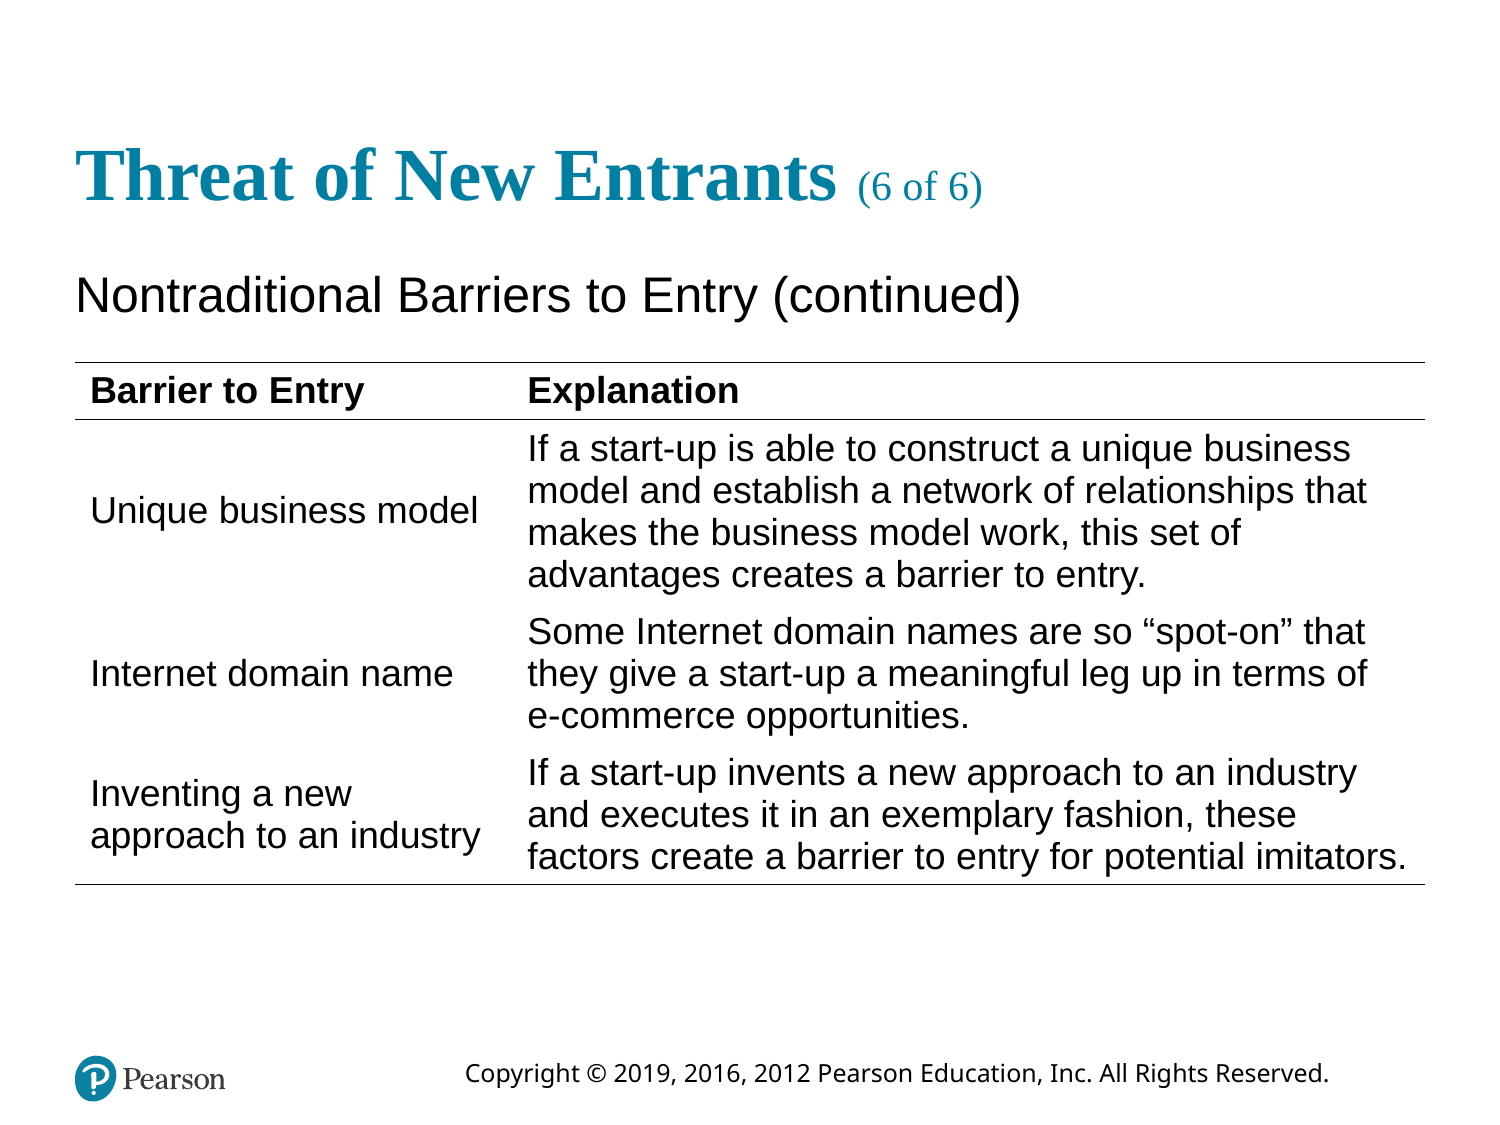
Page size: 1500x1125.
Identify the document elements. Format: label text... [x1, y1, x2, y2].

table_cell Some Internet domain names are so “spot-on” that they give a start-up a meaningful leg up in terms of e-commerce opportunities. [512, 603, 1425, 744]
list Nontraditional Barriers to Entry (continued) [75, 262, 1425, 325]
table_header Barrier to Entry [75, 363, 512, 419]
table_cell Internet domain name [75, 603, 512, 744]
title Threat of New Entrants (6 of 6) [75, 35, 1425, 216]
table_header Explanation [512, 363, 1425, 419]
table_cell If a start-up is able to construct a unique business model and establish a network of relationships that makes the business model work, this set of advantages creates a barrier to entry. [512, 420, 1425, 603]
table_cell If a start-up invents a new approach to an industry and executes it in an exemplary fashion, these factors create a barrier to entry for potential imitators. [512, 744, 1425, 884]
table_cell Unique business model [75, 420, 512, 603]
table_cell Inventing a new approach to an industry [75, 744, 512, 884]
